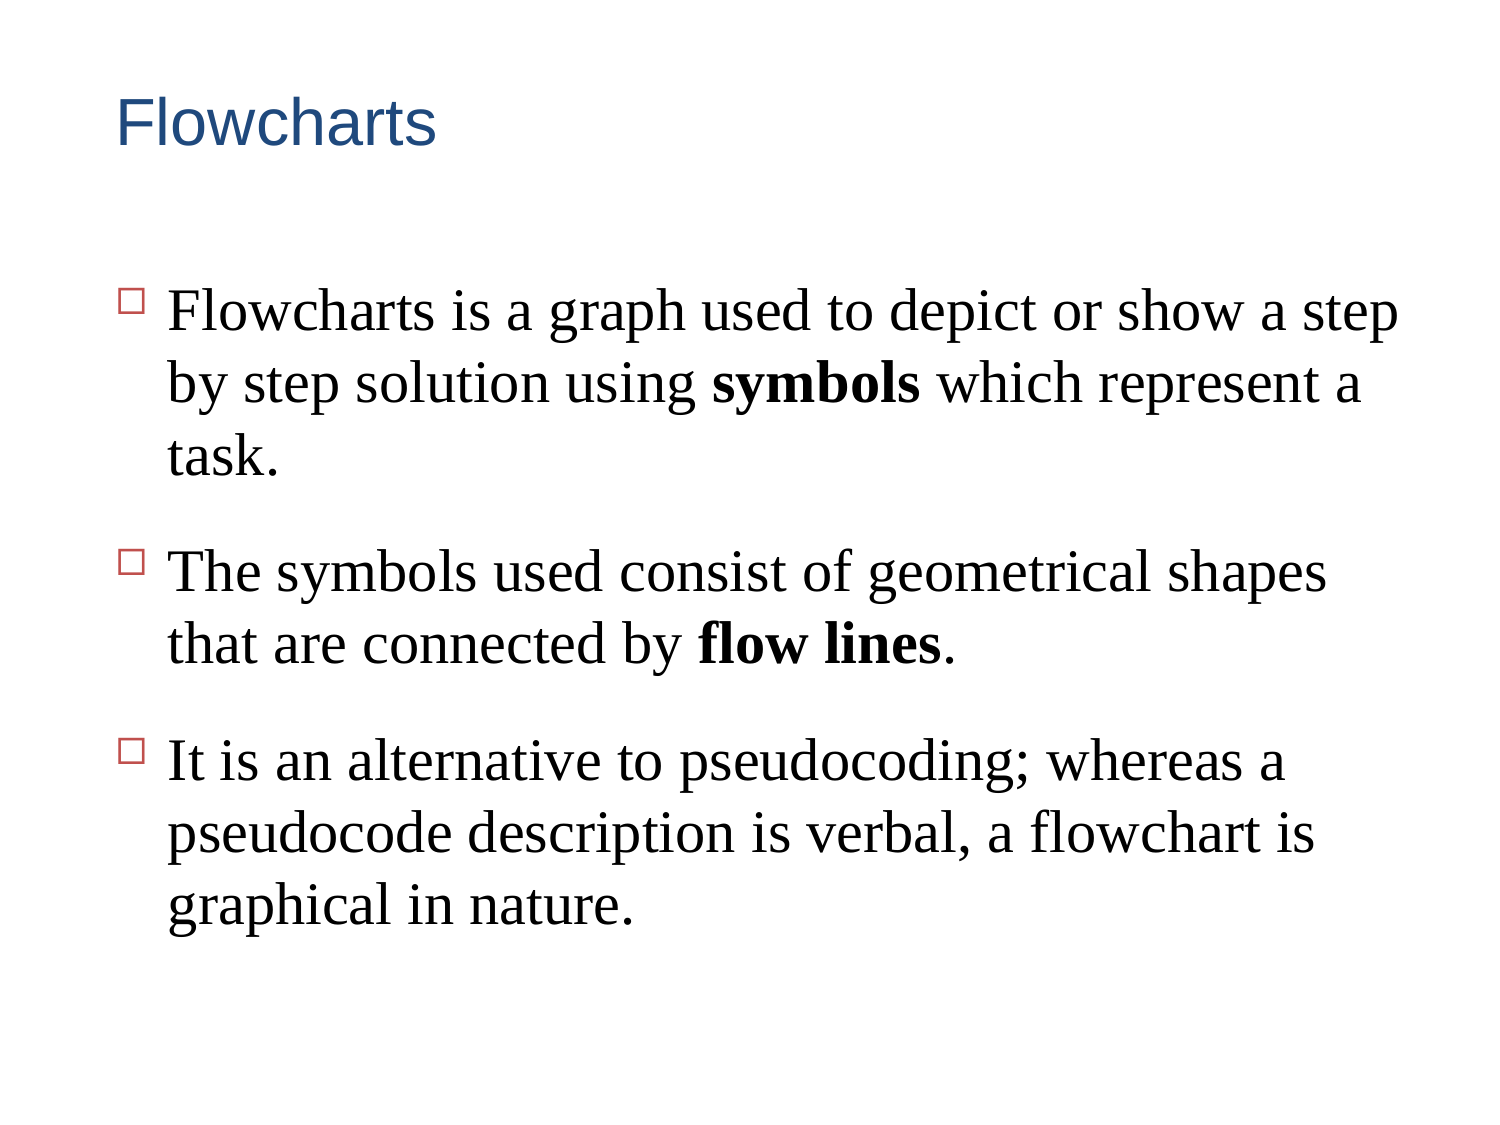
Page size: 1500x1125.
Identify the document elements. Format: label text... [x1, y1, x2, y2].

title Flowcharts [100, 37, 1439, 201]
list Flowcharts is a graph used to depict or show a step by step solution using symbols which represent a task. The symbols used consist of geometrical shapes that are connected by flow lines. It is an alternative to pseudocoding; whereas a pseudocode description is verbal, a flowchart is graphical in nature. [100, 262, 1439, 1001]
